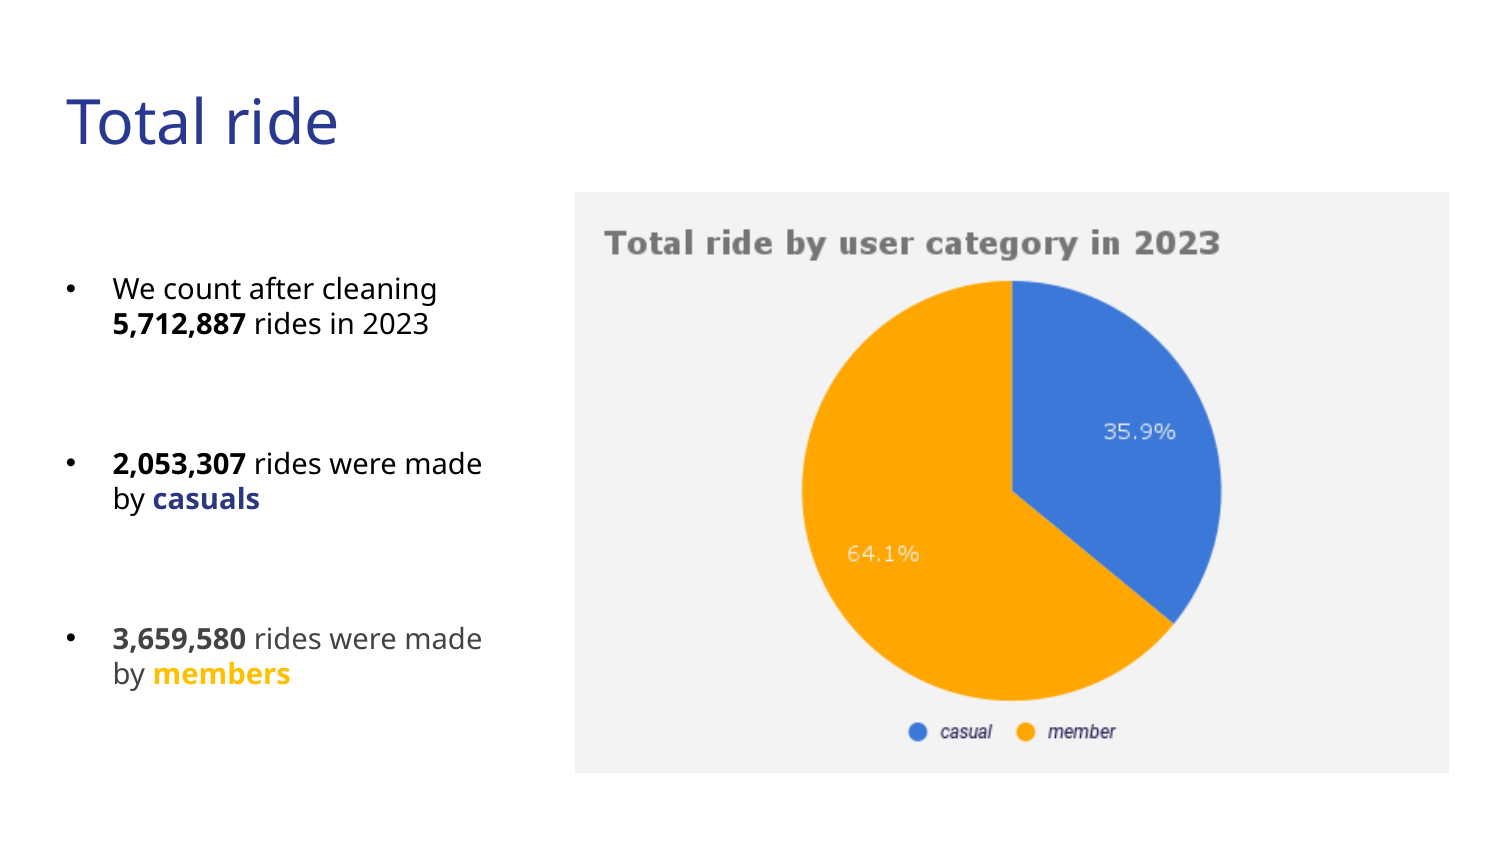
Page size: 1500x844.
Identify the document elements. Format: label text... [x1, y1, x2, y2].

text_box We count after cleaning 5,712,887 rides in 2023 2,053,307 rides were made by casuals 3,659,580 rides were made by members [51, 263, 506, 698]
title Total ride [51, 67, 1449, 167]
picture [575, 192, 1450, 773]
